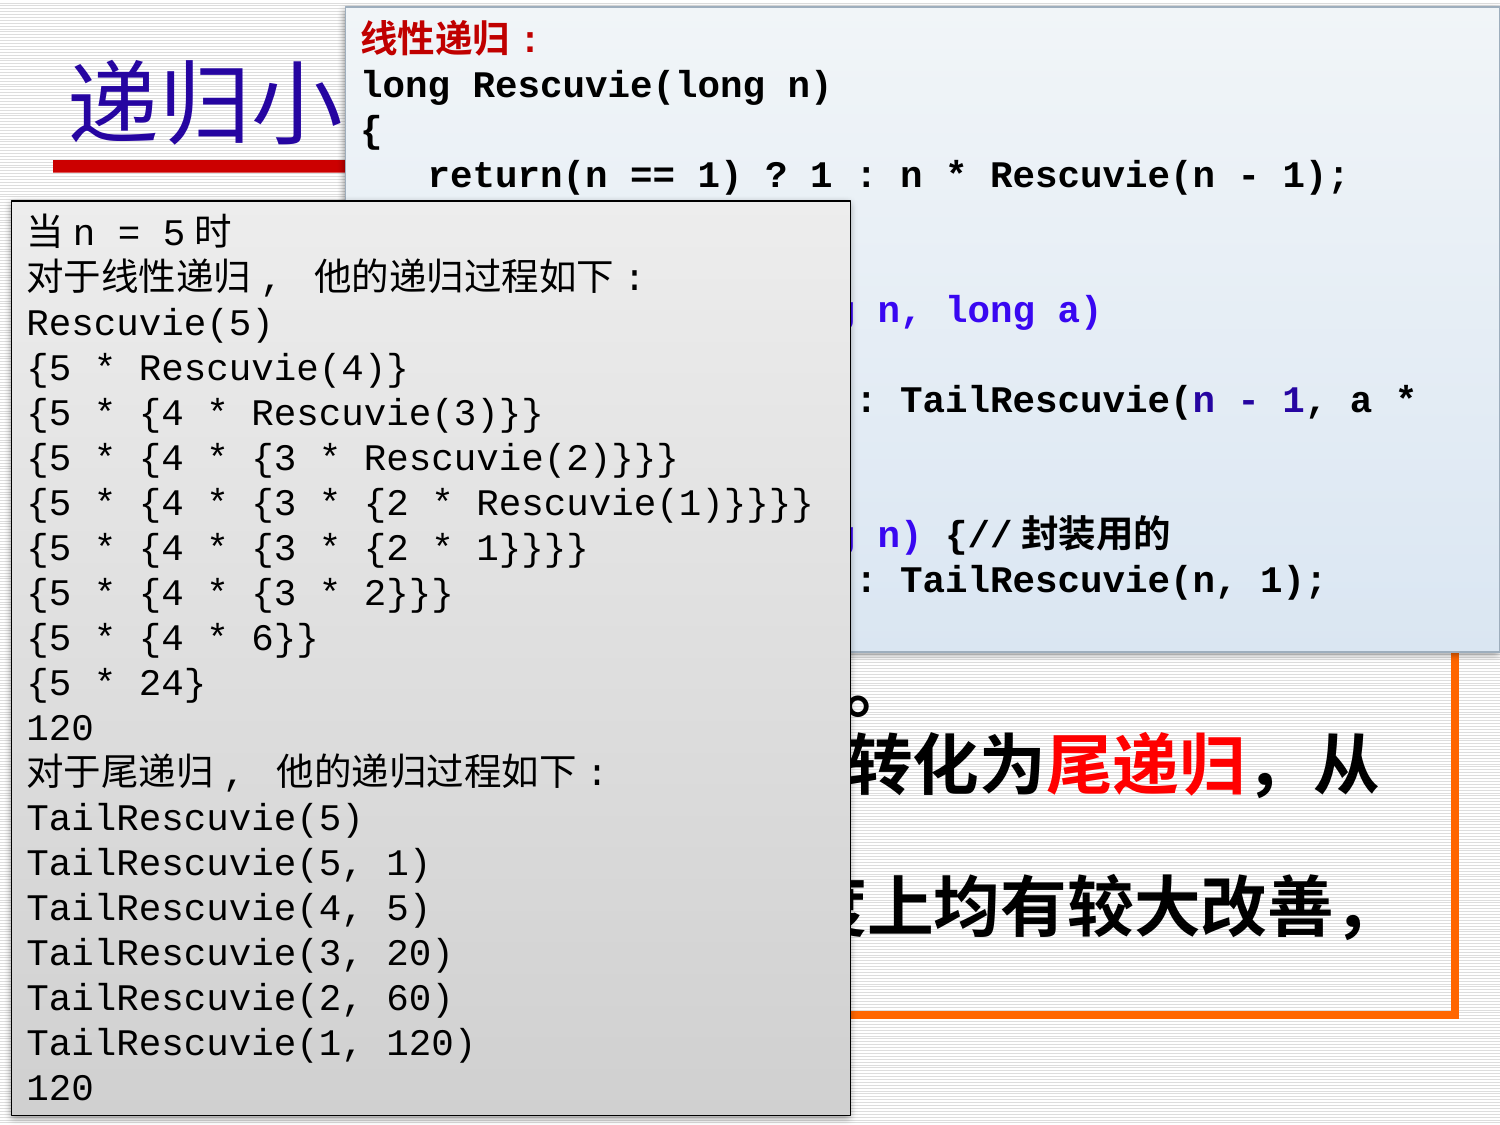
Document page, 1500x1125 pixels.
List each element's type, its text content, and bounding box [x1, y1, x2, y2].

text_box 递归小结 [53, 7, 342, 195]
text_box 线性递归: long Rescuvie(long n) { return(n == 1) ? 1 : n * Rescuvie(n - 1); } 尾递归: long TailRescuvie(long n, long a) { return(n == 1) ? a : TailRescuvie(n - 1, a * n); } long TailRescuvie(long n) {//封装用的 return(n == 0) ? 1 : TailRescuvie(n, 1); } [345, 6, 1500, 653]
text_box 当n = 5时 对于线性递归, 他的递归过程如下: Rescuvie(5) {5 * Rescuvie(4)} {5 * {4 * Rescuvie(3)}} {5 * {4 * {3 * Rescuvie(2)}}} {5 * {4 * {3 * {2 * Rescuvie(1)}}}} {5 * {4 * {3 * {2 * 1}}}} {5 * {4 * {3 * 2}}} {5 * {4 * 6}} {5 * 24} 120 对于尾递归, 他的递归过程如下: TailRescuvie(5) TailRescuvie(5, 1) TailRescuvie(4, 5) TailRescuvie(3, 20) TailRescuvie(2, 60) TailRescuvie(1, 120) 120 [11, 200, 851, 1116]
text_box 解决方法：在递归算法中消除递归调用，使其转化为非递归算法。 1、采用一个用户定义的栈来模拟系统的递归调用工作栈。该方法通用性强，但本质上还是递归，只不过人工做了本来由编译器做的事情，优化效果不明显。 2、用递推来实现递归函数。 3、通过变换能将一些递归转化为尾递归，从而迭代求出结果。 后两种方法在时空复杂度上均有较大改善，但其适用范围有限。 [855, 660, 1455, 1016]
